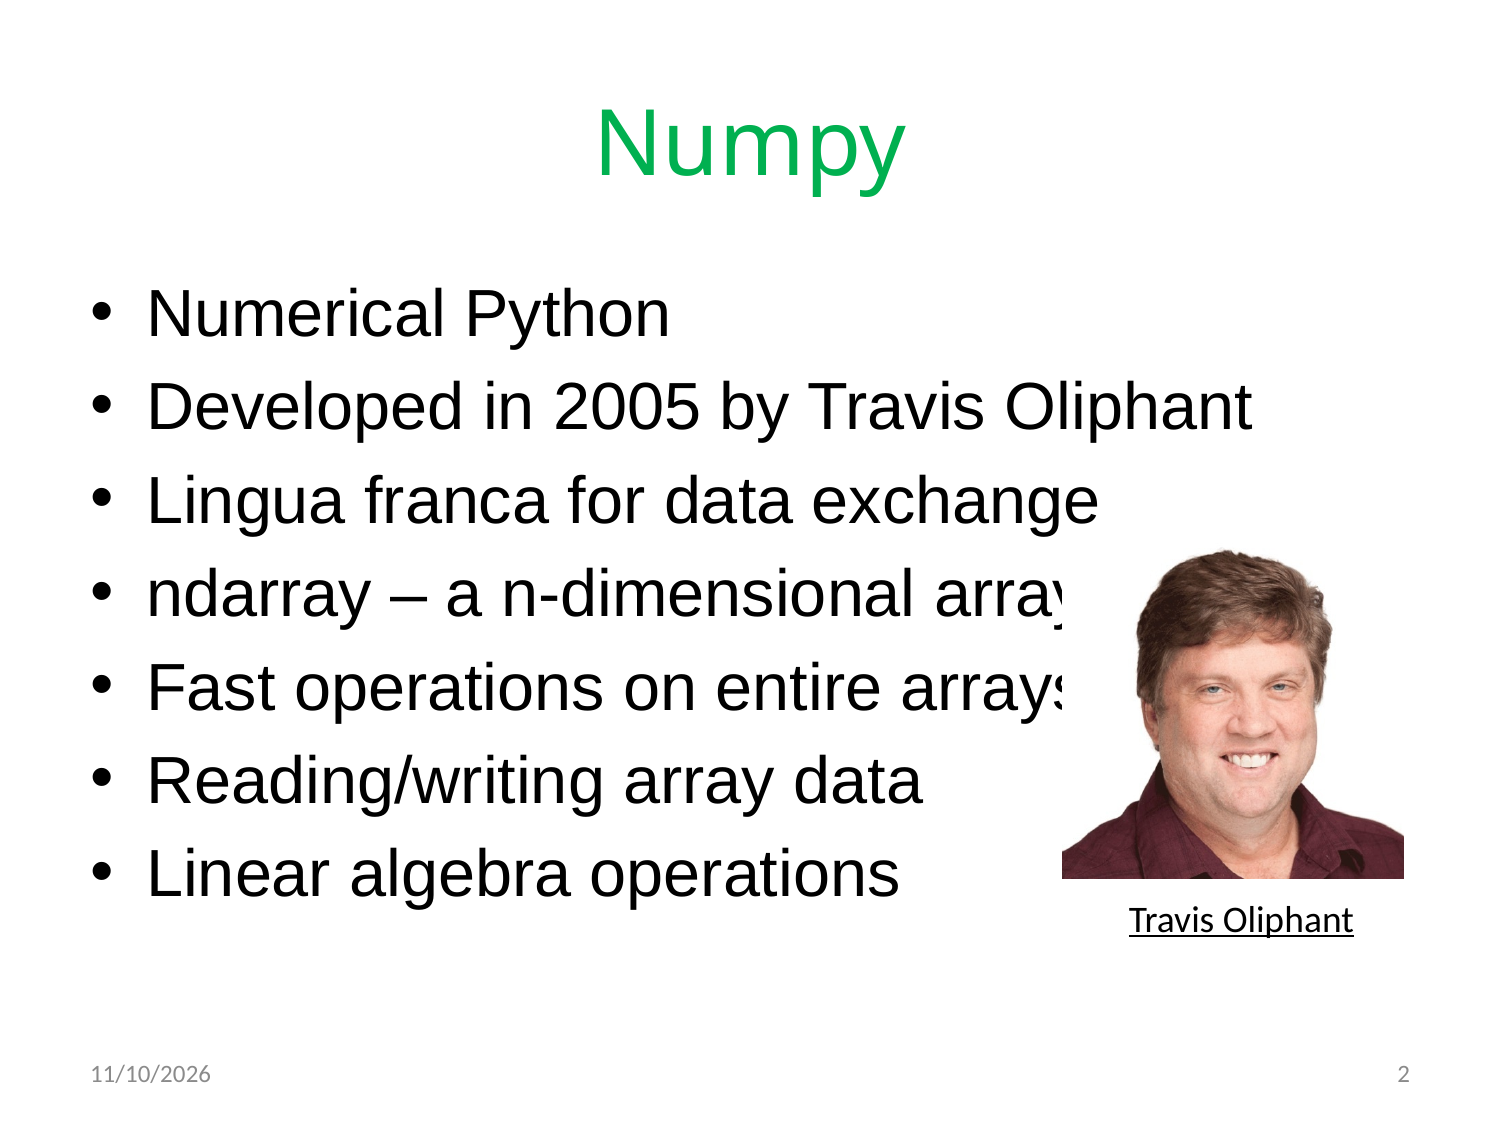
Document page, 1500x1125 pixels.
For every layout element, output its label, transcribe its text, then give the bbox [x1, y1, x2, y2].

picture [1062, 537, 1404, 879]
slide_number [75, 1042, 425, 1103]
slide_number 2 [1074, 1042, 1425, 1103]
title Numpy [75, 45, 1425, 233]
text_box Travis Oliphant [1113, 888, 1369, 948]
list Numerical Python Developed in 2005 by Travis Oliphant Lingua franca for data exchange ndarray – a n-dimensional array Fast operations on entire arrays Reading/writing array data Linear algebra operations [75, 262, 1425, 1005]
